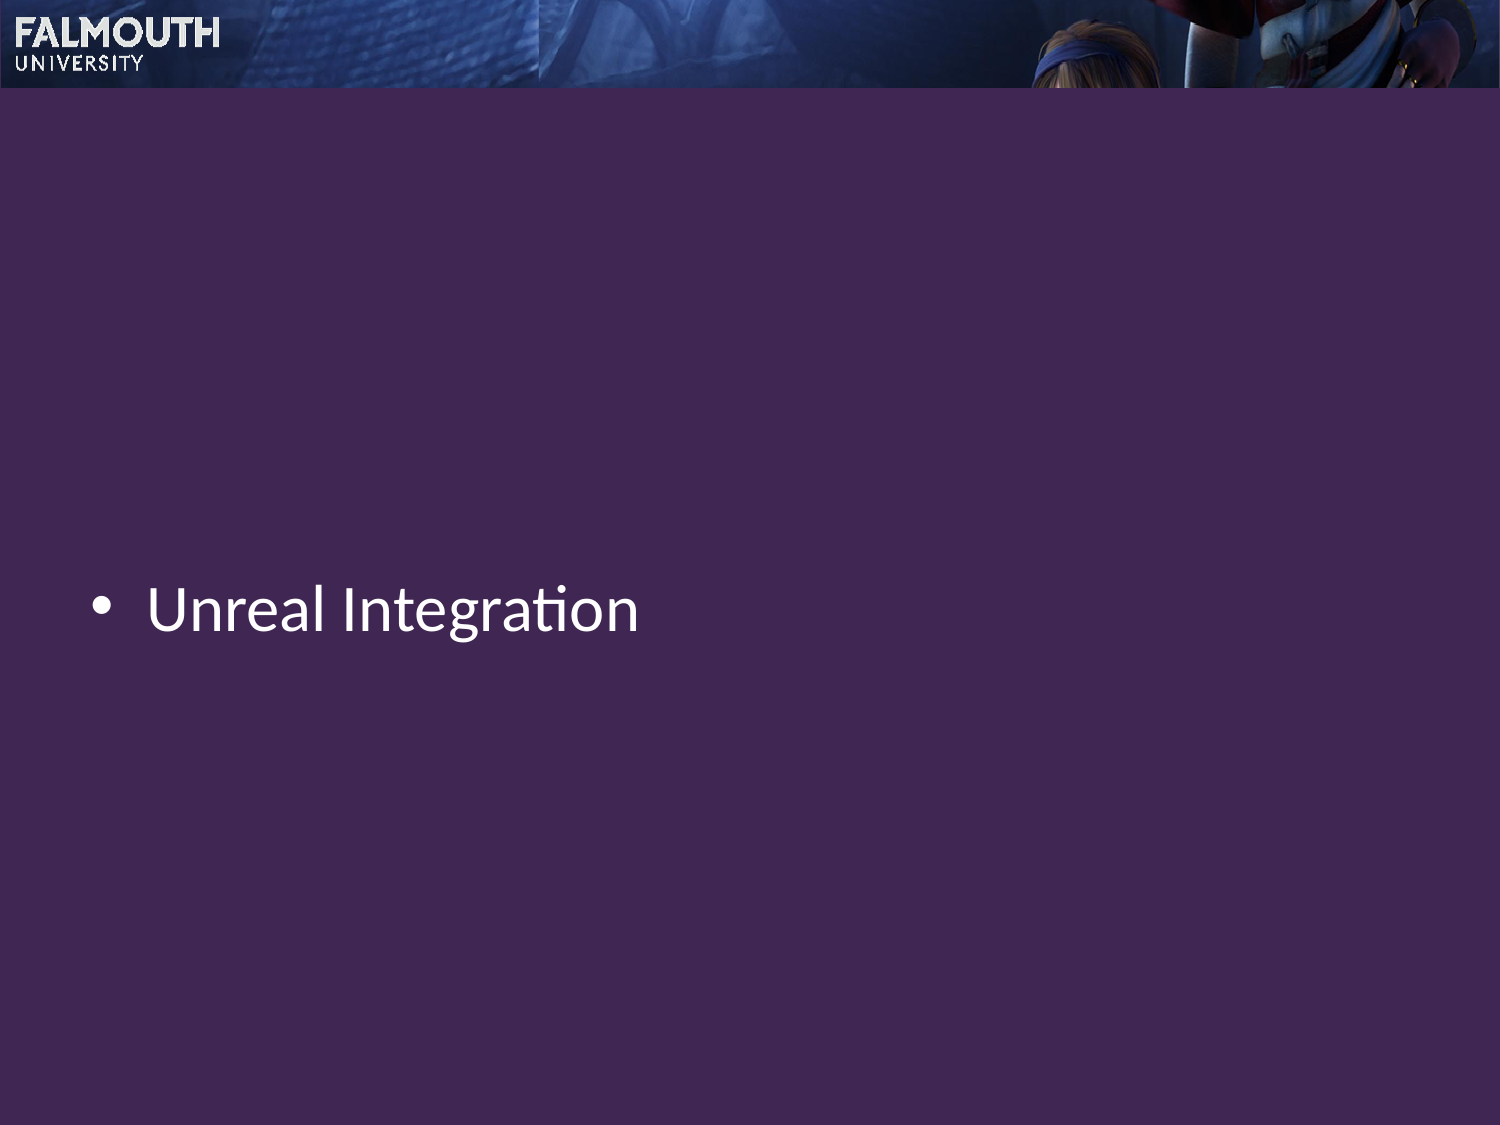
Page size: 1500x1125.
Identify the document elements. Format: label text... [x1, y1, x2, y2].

picture [0, 0, 1500, 90]
list Unreal Integration [75, 90, 1425, 1106]
